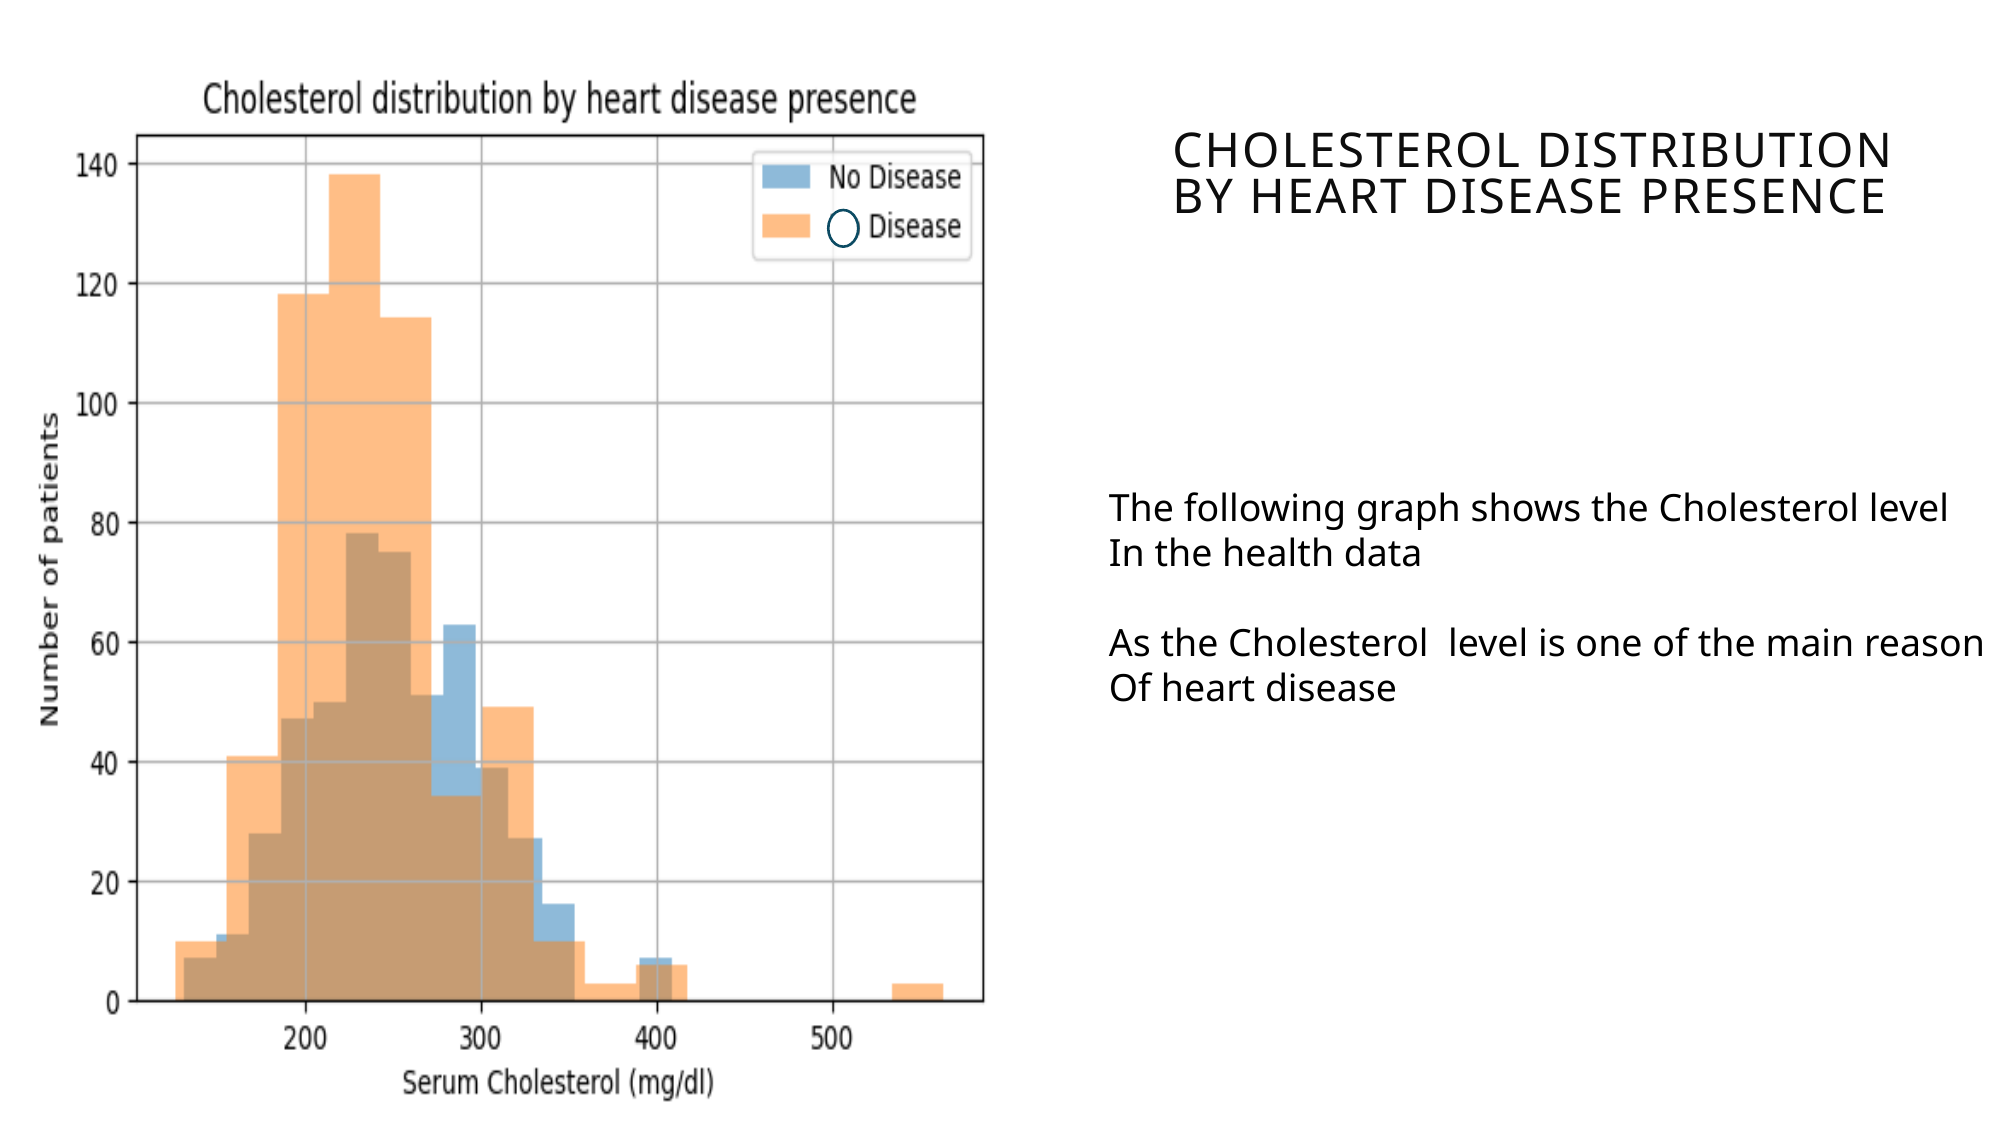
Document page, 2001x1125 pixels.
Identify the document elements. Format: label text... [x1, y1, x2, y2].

title Cholesterol distribution by heart disease presence [1157, 107, 1920, 247]
text_box The following graph shows the Cholesterol level In the health data As the Cholesterol level is one of the main reason Of heart disease [1099, 476, 2000, 717]
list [0, 0, 1092, 1125]
